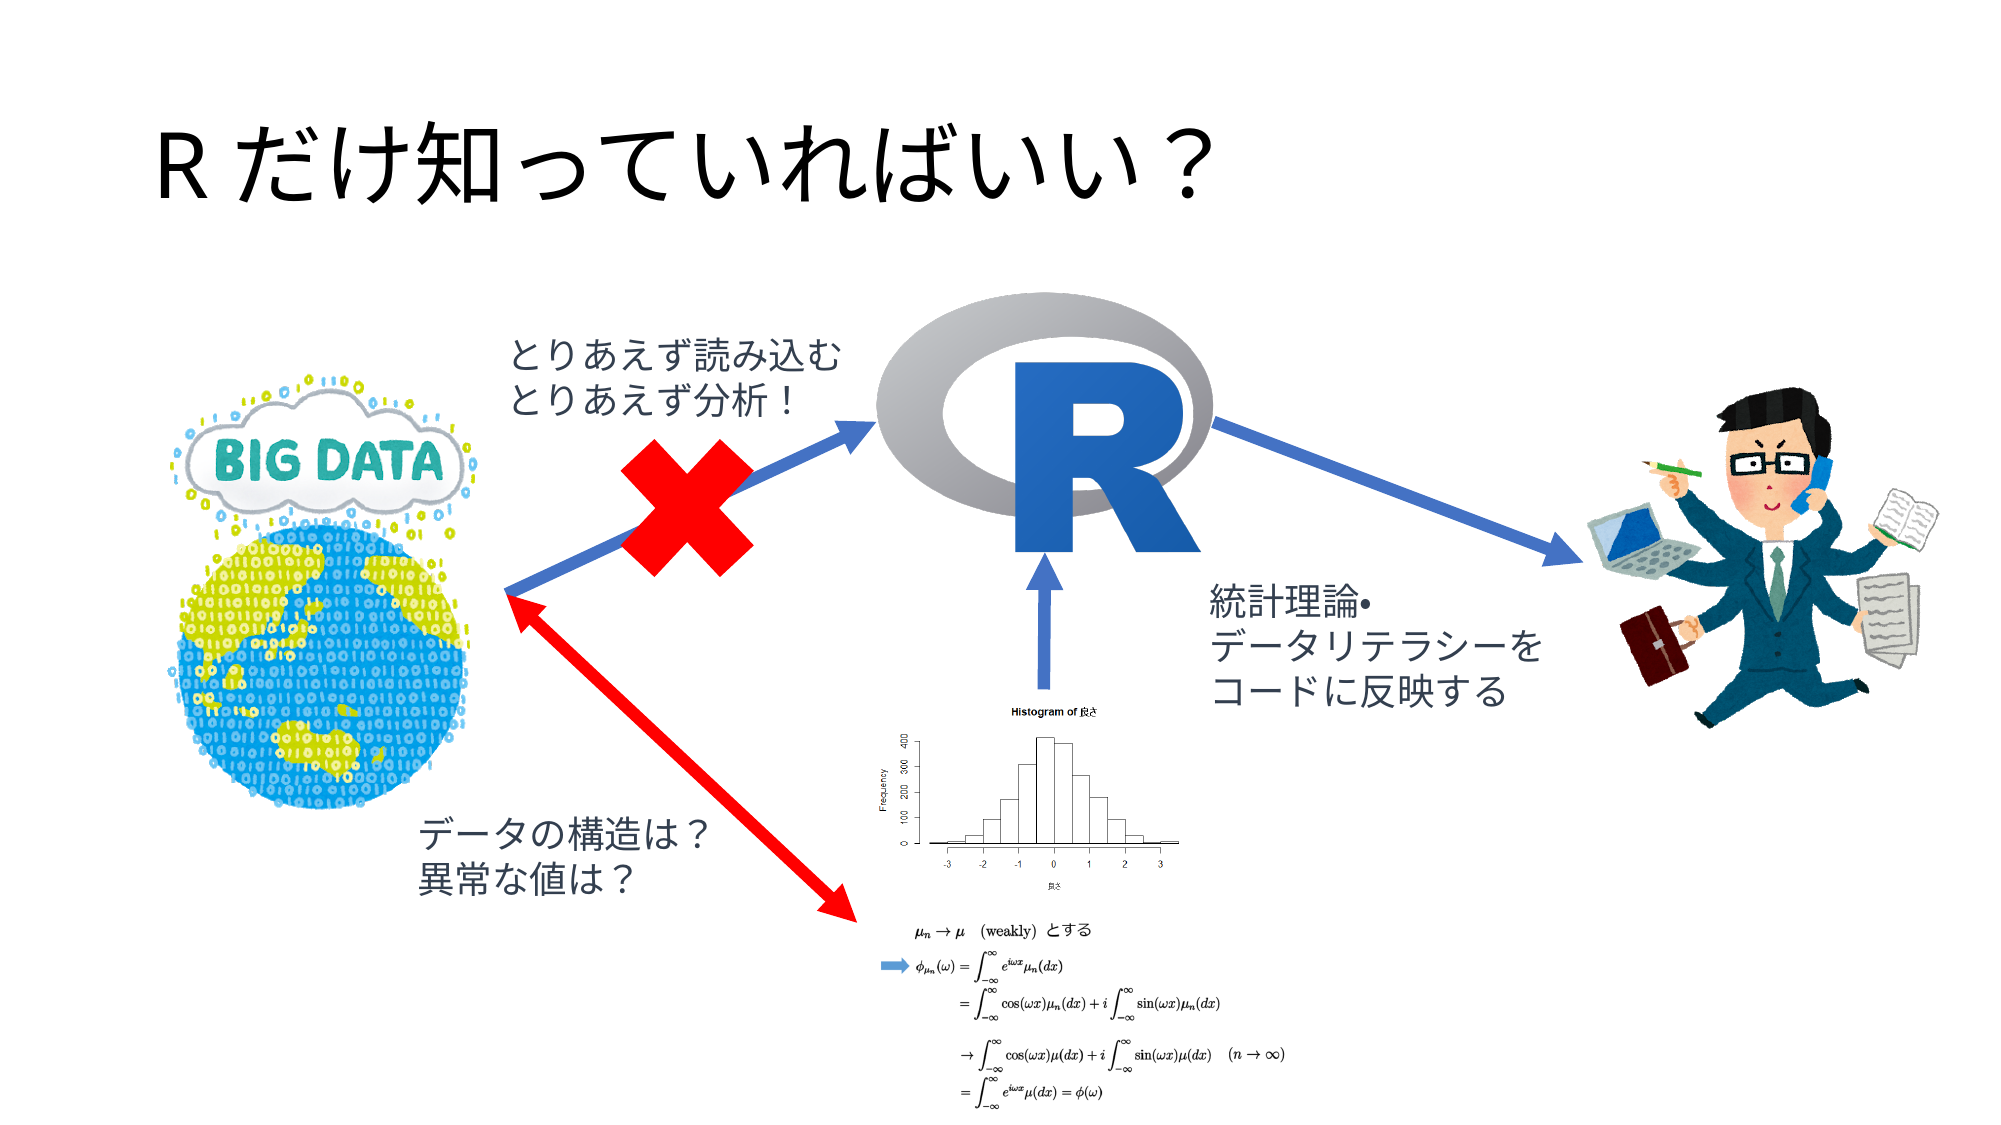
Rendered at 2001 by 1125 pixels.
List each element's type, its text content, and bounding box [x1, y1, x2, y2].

title Rだけ知っていればいい？ [137, 59, 1863, 278]
picture [876, 291, 1214, 553]
text_box データの構造は？ 異常な値は？ [402, 820, 506, 908]
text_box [506, 421, 877, 595]
text_box とりあえず読み込む とりあえず分析！ [491, 325, 859, 421]
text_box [506, 594, 858, 923]
text_box 統計理論・ データリテラシーを コードに反映する [1194, 570, 1562, 720]
picture [1583, 385, 1945, 740]
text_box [876, 689, 1286, 1112]
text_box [1213, 421, 1584, 563]
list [137, 368, 507, 820]
